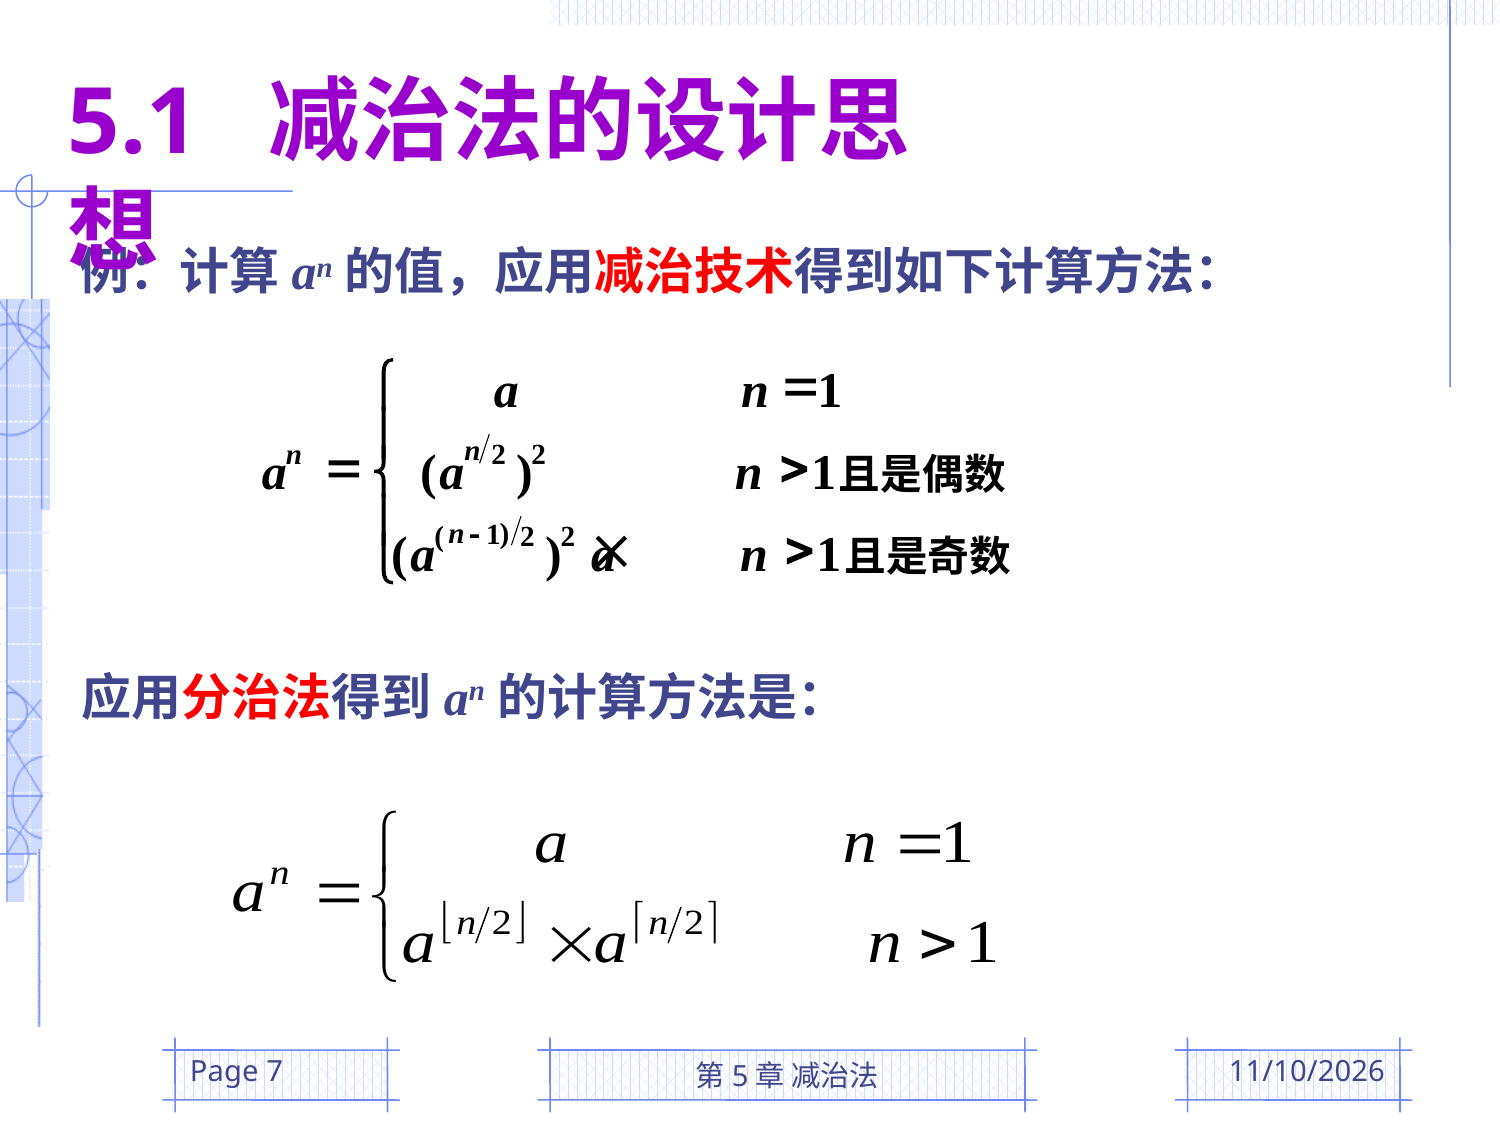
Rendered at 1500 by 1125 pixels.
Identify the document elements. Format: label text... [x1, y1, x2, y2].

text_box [241, 349, 1034, 594]
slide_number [1087, 1024, 1401, 1101]
text_box 例：计算an的值，应用减治技术得到如下计算方法： [64, 231, 1453, 307]
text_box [220, 799, 1004, 993]
picture [0, 299, 50, 1027]
text_box 5.1 减治法的设计思想 [53, 54, 999, 290]
footer 第5章 减治法 [549, 1024, 1026, 1101]
slide_number Page 7 [174, 1024, 488, 1101]
text_box 应用分治法得到an的计算方法是： [67, 657, 1430, 733]
